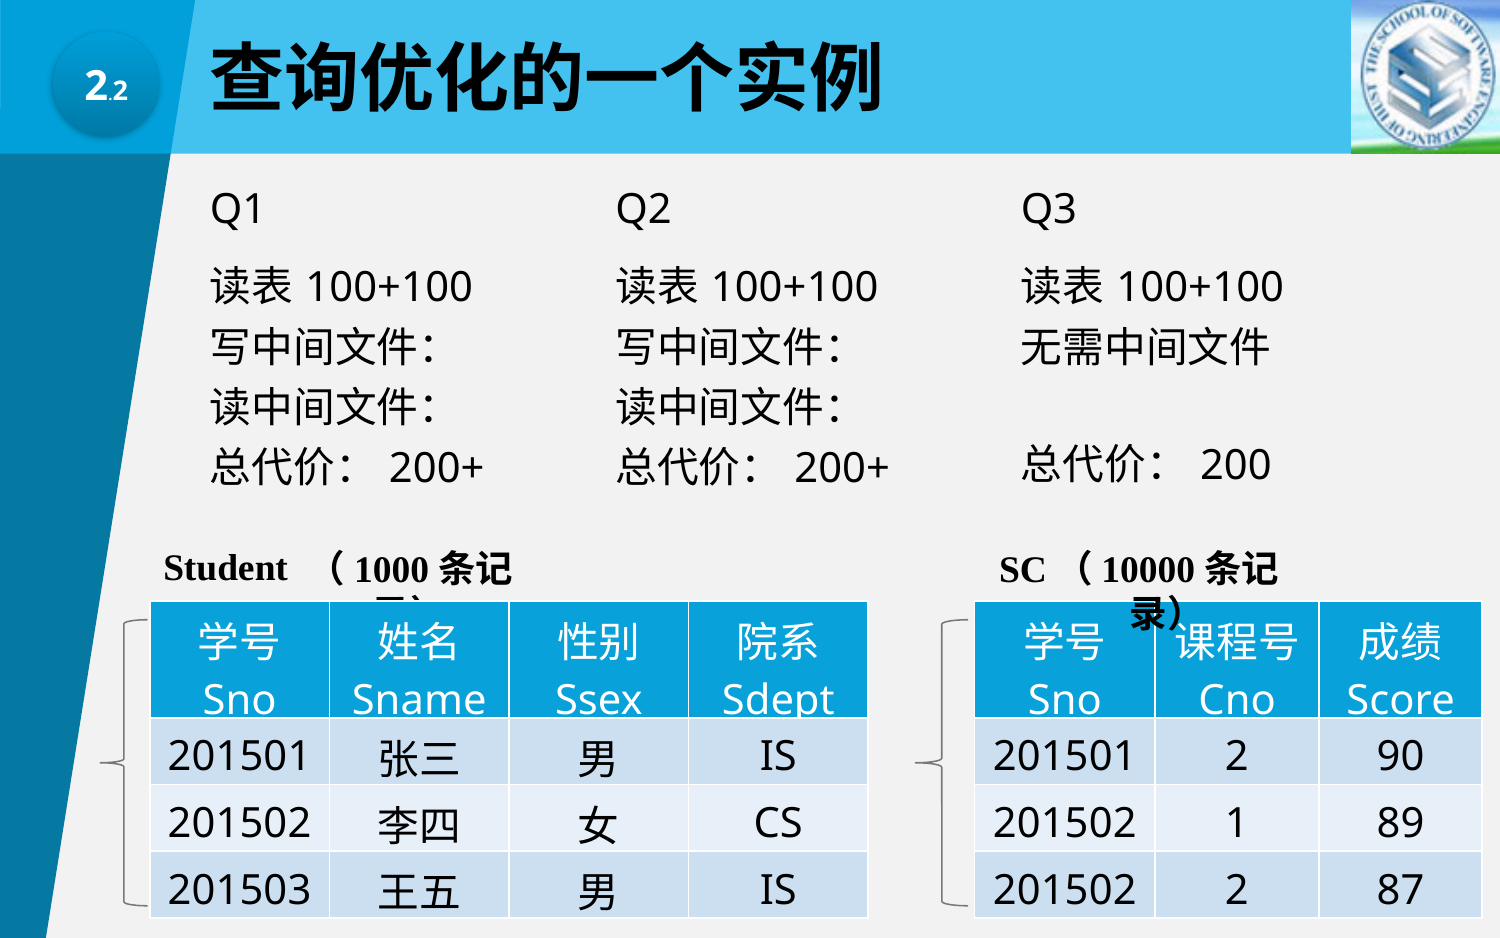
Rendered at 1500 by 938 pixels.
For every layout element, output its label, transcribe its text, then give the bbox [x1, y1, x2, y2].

table_cell 王五 [330, 852, 508, 917]
table_header 学号 Sno [975, 602, 1154, 717]
text_box Student [148, 535, 303, 595]
table_cell 李四 [330, 785, 508, 850]
text_box [914, 618, 969, 907]
table_cell 201502 [151, 785, 329, 850]
picture [1351, 0, 1500, 154]
table_cell 2 [1156, 852, 1318, 917]
table_header 学号 Sno [151, 602, 329, 717]
text_box 2.2 [53, 31, 160, 137]
table_cell 89 [1320, 785, 1481, 850]
text_box SC [984, 537, 1062, 598]
table_cell IS [689, 852, 867, 917]
table_cell 张三 [330, 719, 508, 784]
text_box （10000条记录） [1021, 538, 1313, 643]
text_box 查询优化的一个实例 [194, 0, 904, 150]
table_cell 1 [1156, 785, 1318, 850]
table_cell 90 [1320, 719, 1481, 784]
table_header 课程号 Cno [1156, 602, 1318, 717]
table_cell CS [689, 785, 867, 850]
table_cell 女 [510, 785, 688, 850]
table_cell 201501 [151, 719, 329, 784]
table_cell 87 [1320, 852, 1481, 917]
table_cell 201502 [975, 785, 1154, 850]
table_cell 201501 [975, 719, 1154, 784]
text_box （1000条记录） [277, 538, 544, 600]
table_header 成绩 Score [1320, 602, 1481, 717]
table_header 性别 Ssex [510, 602, 688, 717]
table_cell 男 [510, 852, 688, 917]
table_cell 201502 [975, 852, 1154, 917]
table_cell 2 [1156, 719, 1318, 784]
table_cell 男 [510, 719, 688, 784]
table_header 院系 Sdept [689, 602, 867, 717]
text_box [99, 618, 148, 907]
table_cell IS [689, 719, 867, 784]
table_cell 201503 [151, 852, 329, 917]
table_header 姓名 Sname [330, 602, 508, 717]
